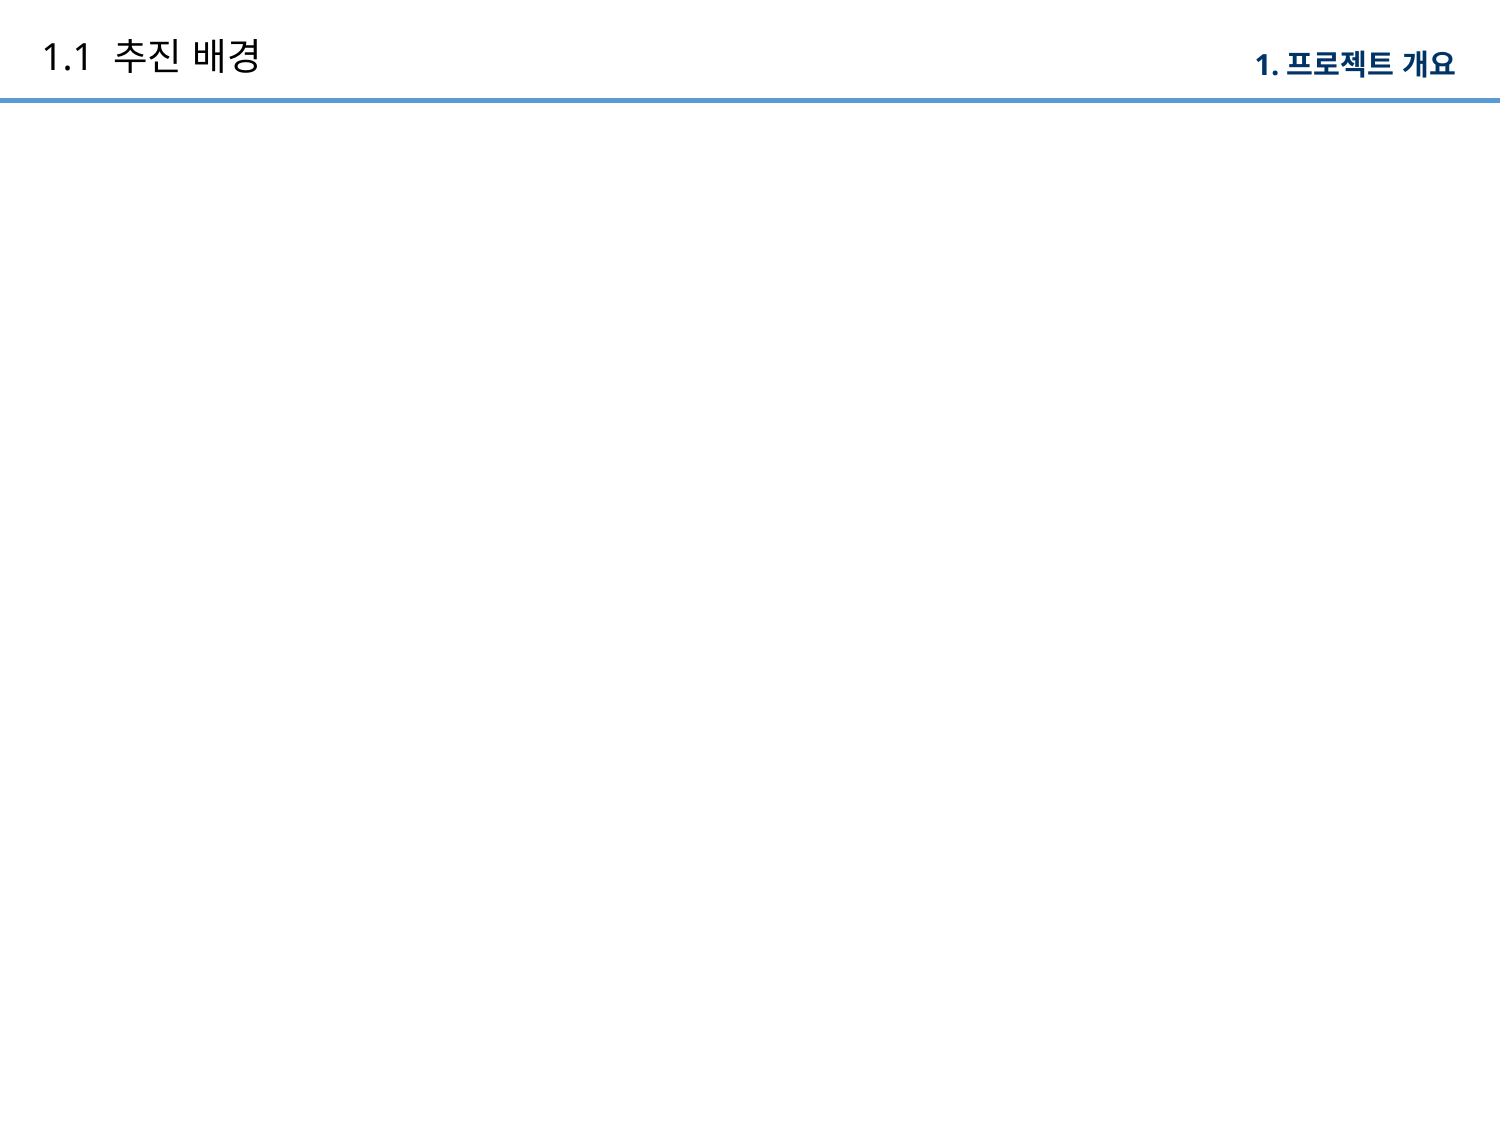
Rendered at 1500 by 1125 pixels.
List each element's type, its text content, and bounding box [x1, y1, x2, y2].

list 1.프로젝트 개요 [1023, 42, 1457, 102]
title 1.1 추진 배경 [41, 0, 1023, 102]
